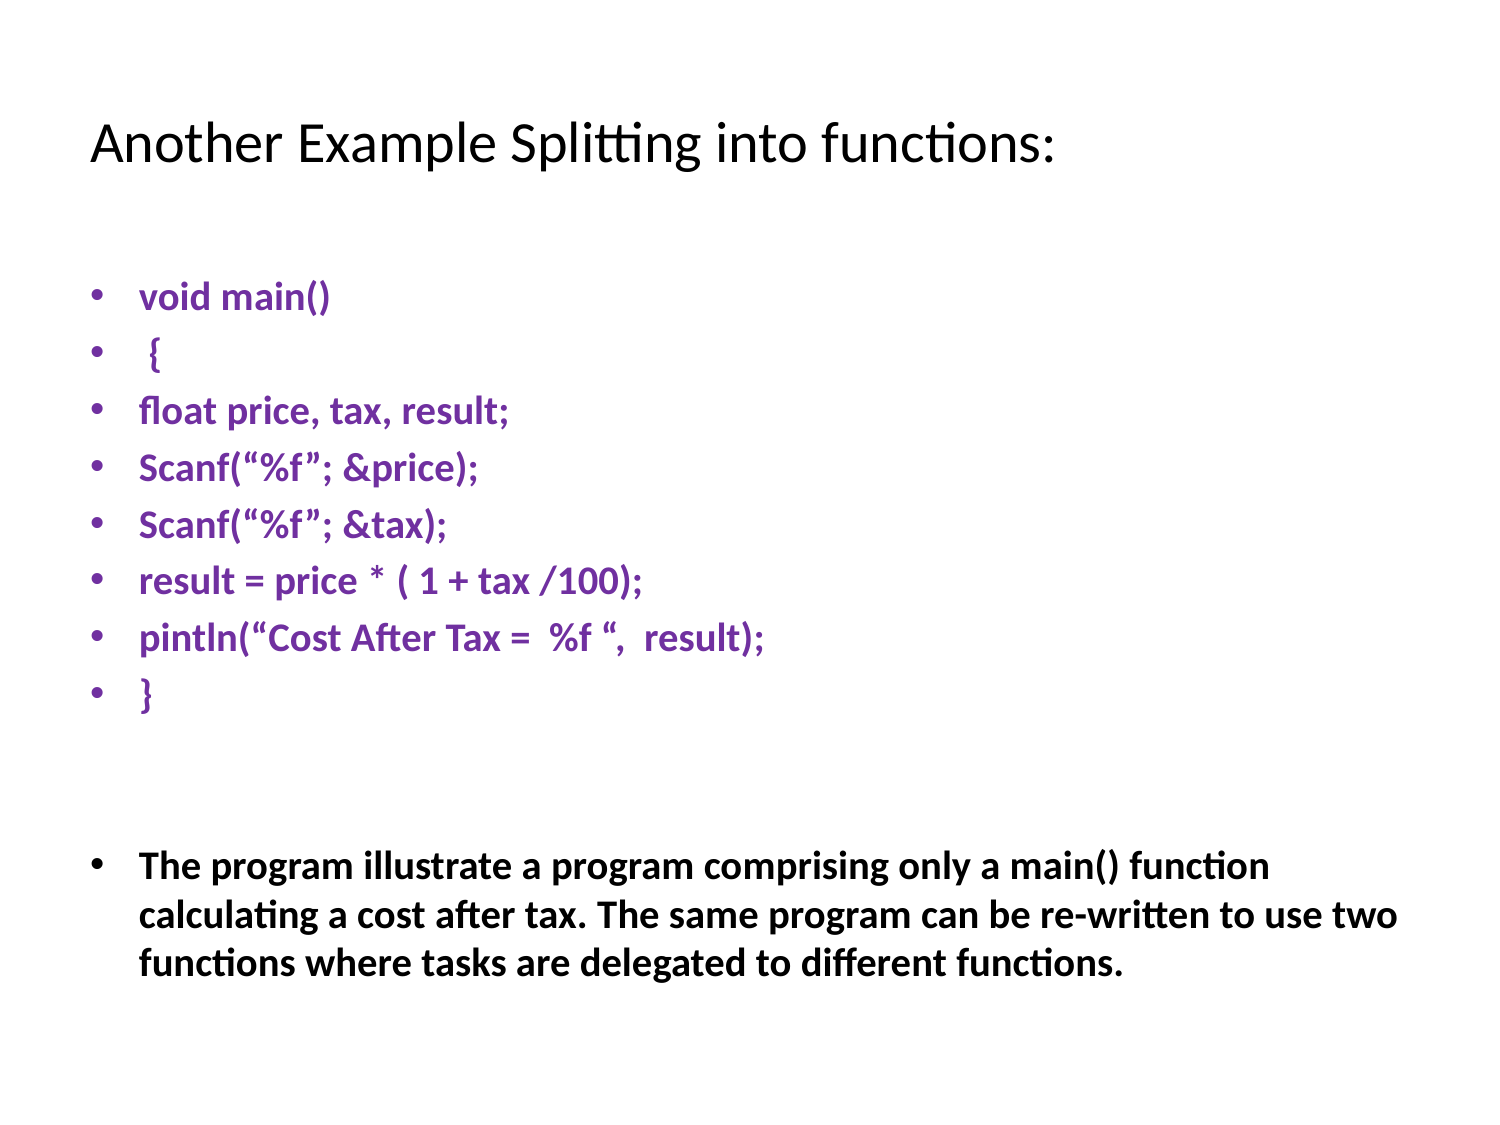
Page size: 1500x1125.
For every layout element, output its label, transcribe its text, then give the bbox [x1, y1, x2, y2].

title Another Example Splitting into functions: [75, 45, 1425, 233]
list void main() { float price, tax, result; Scanf(“%f”; &price); Scanf(“%f”; &tax); result = price * ( 1 + tax /100); pintln(“Cost After Tax = %f “, result); } The program illustrate a program comprising only a main() function calculating a cost after tax. The same program can be re-written to use two functions where tasks are delegated to different functions. [75, 262, 1425, 1005]
